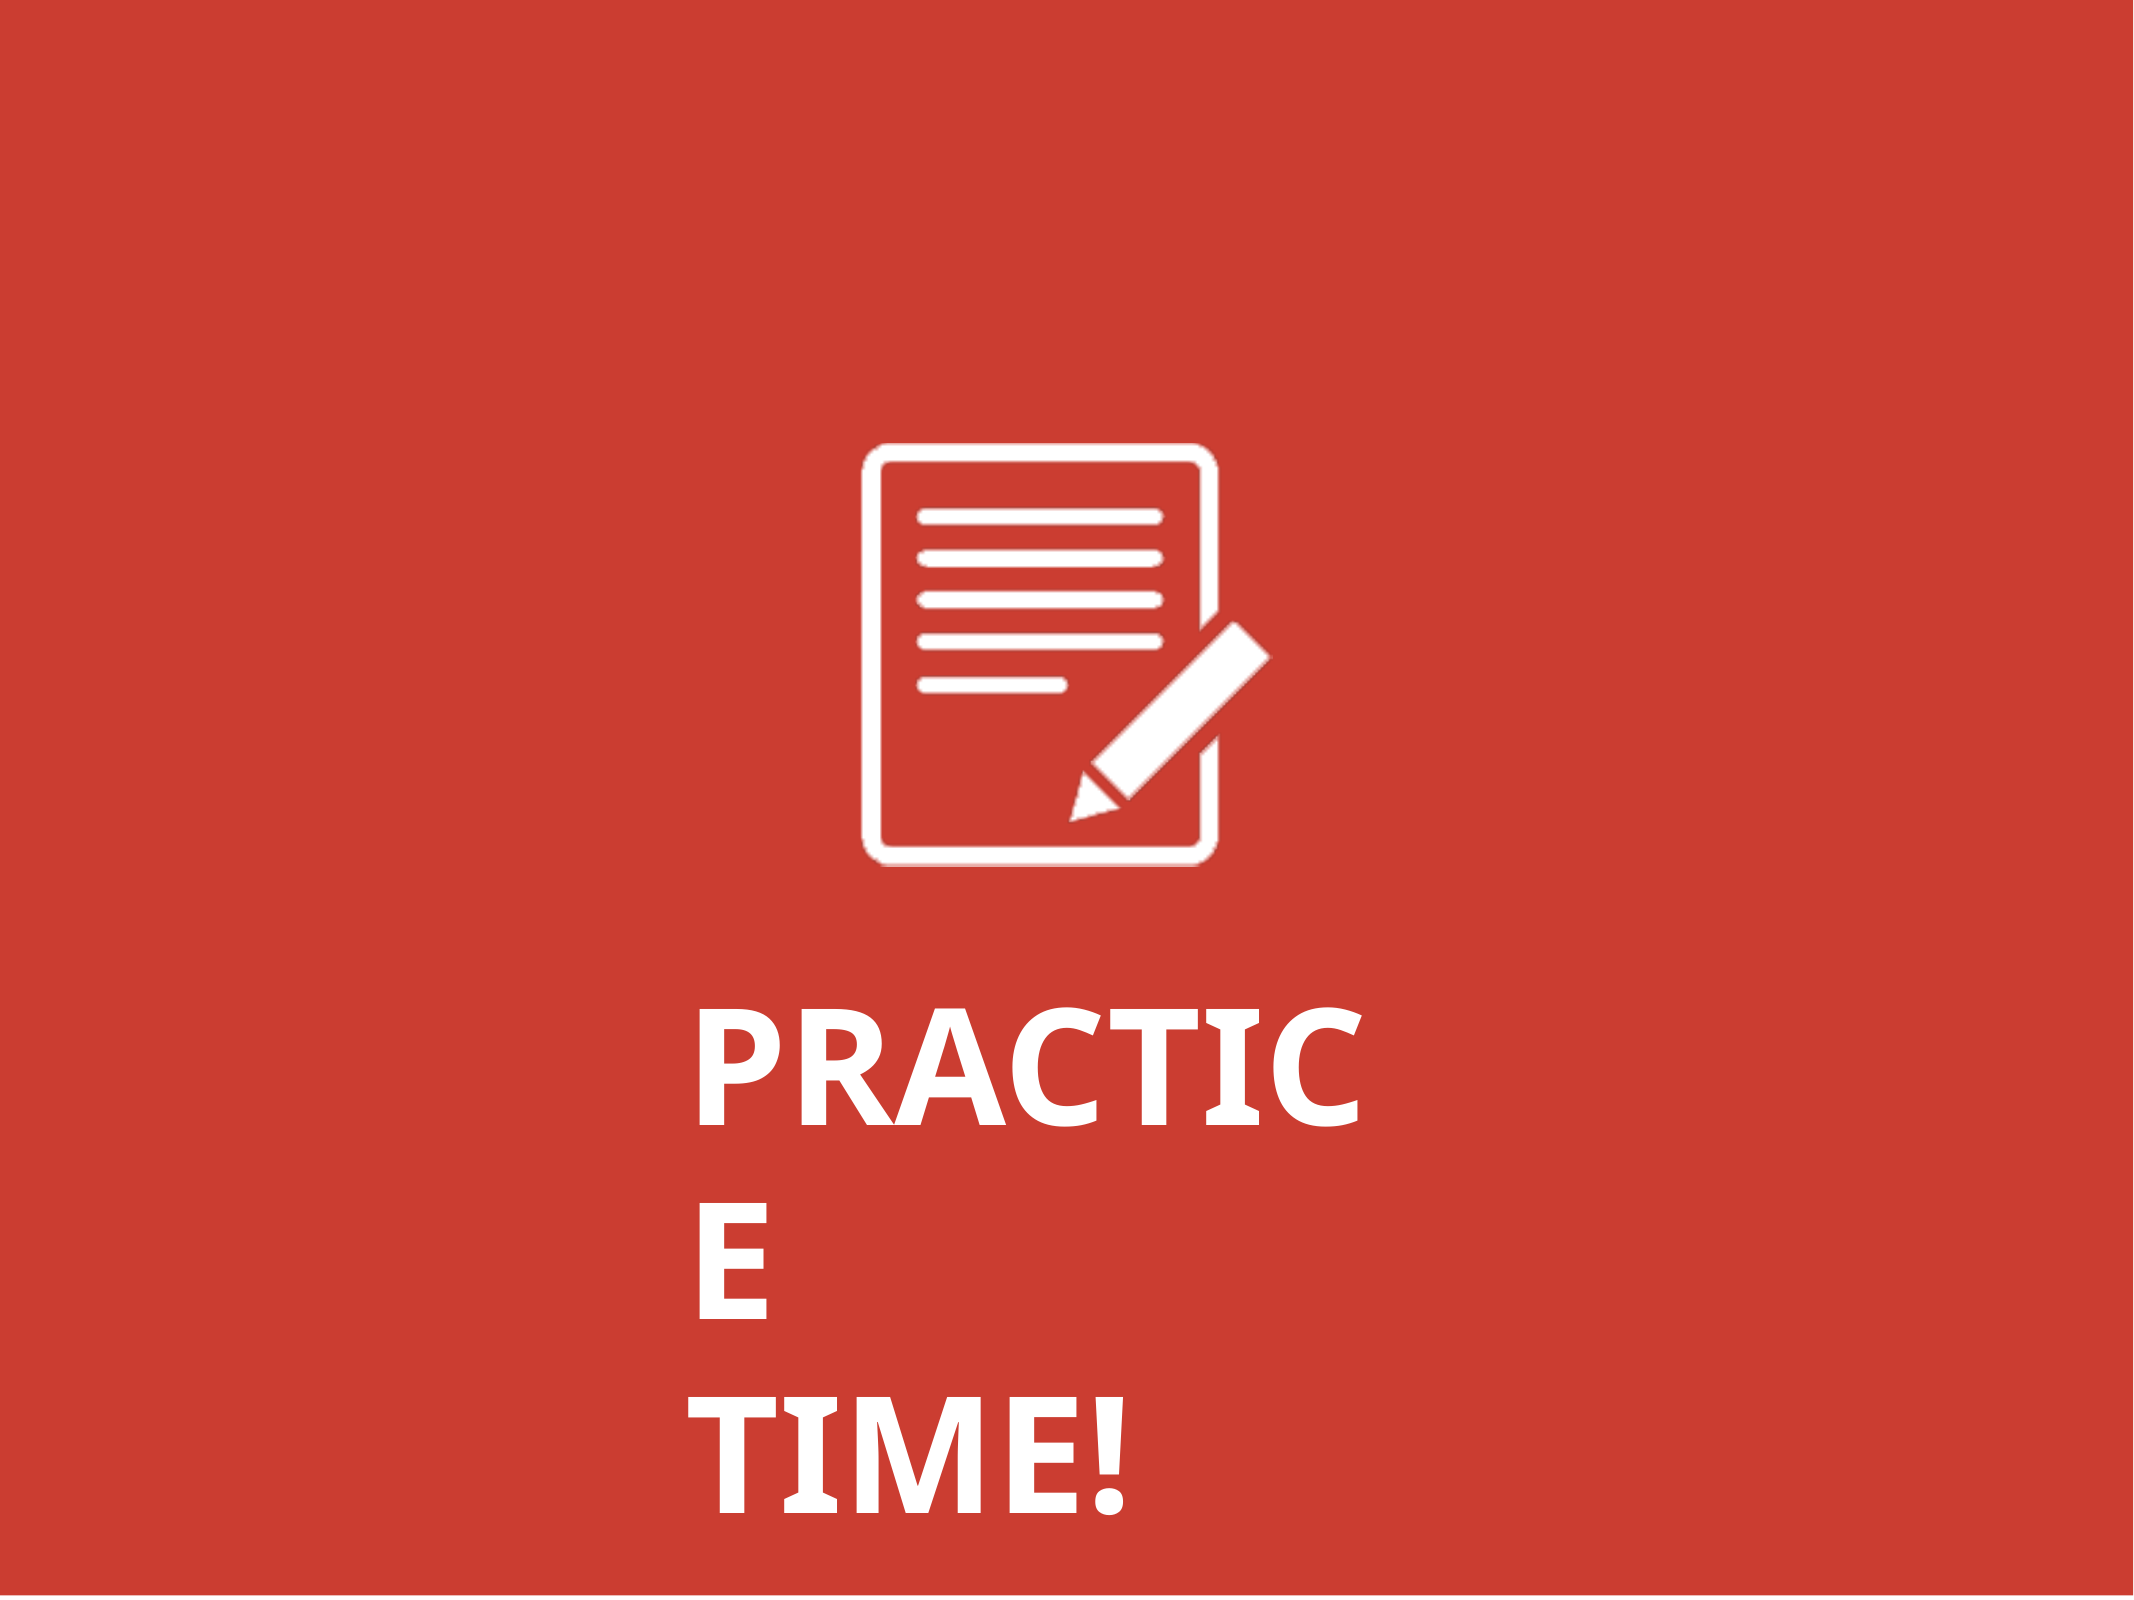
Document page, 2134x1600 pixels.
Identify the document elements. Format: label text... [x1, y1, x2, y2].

text_box [860, 443, 1273, 867]
text_box [0, 0, 2134, 1596]
text_box PRACTICE TIME! [683, 964, 1448, 1546]
